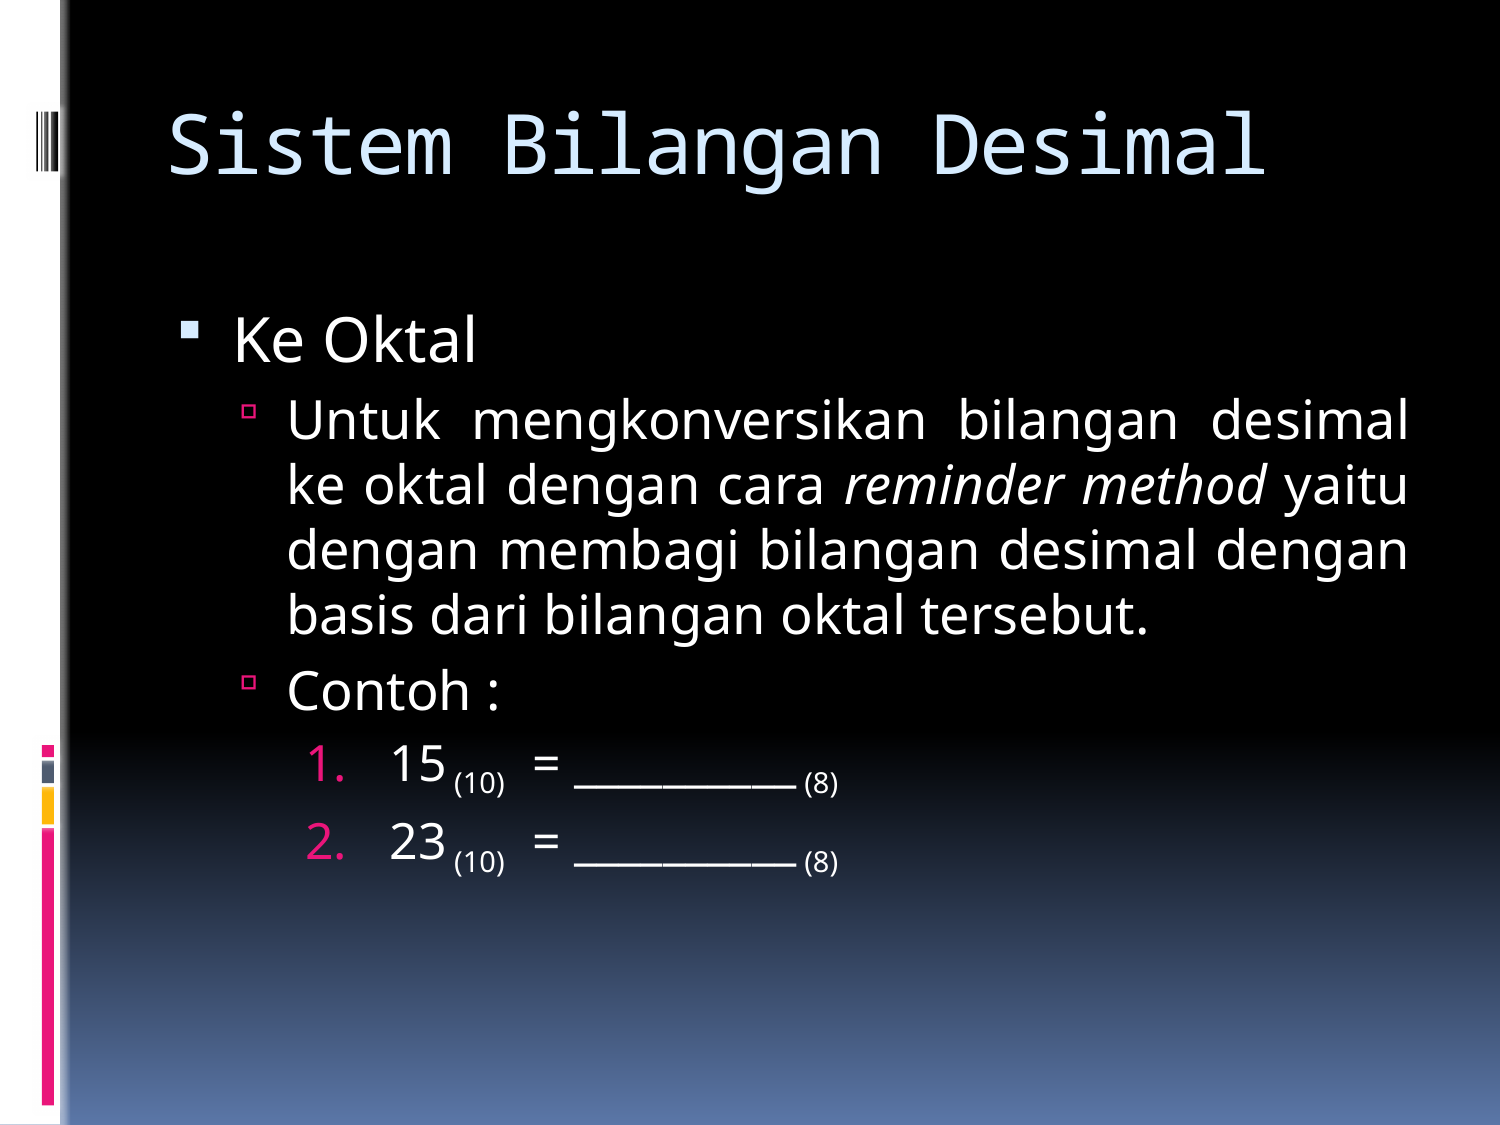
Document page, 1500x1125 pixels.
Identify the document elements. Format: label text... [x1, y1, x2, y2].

list Ke Oktal Untuk mengkonversikan bilangan desimal ke oktal dengan cara reminder method yaitu dengan membagi bilangan desimal dengan basis dari bilangan oktal tersebut. Contoh : 15 (10) = __________ (8) 23 (10) = __________ (8) [150, 292, 1425, 1043]
title Sistem Bilangan Desimal [150, 83, 1425, 234]
